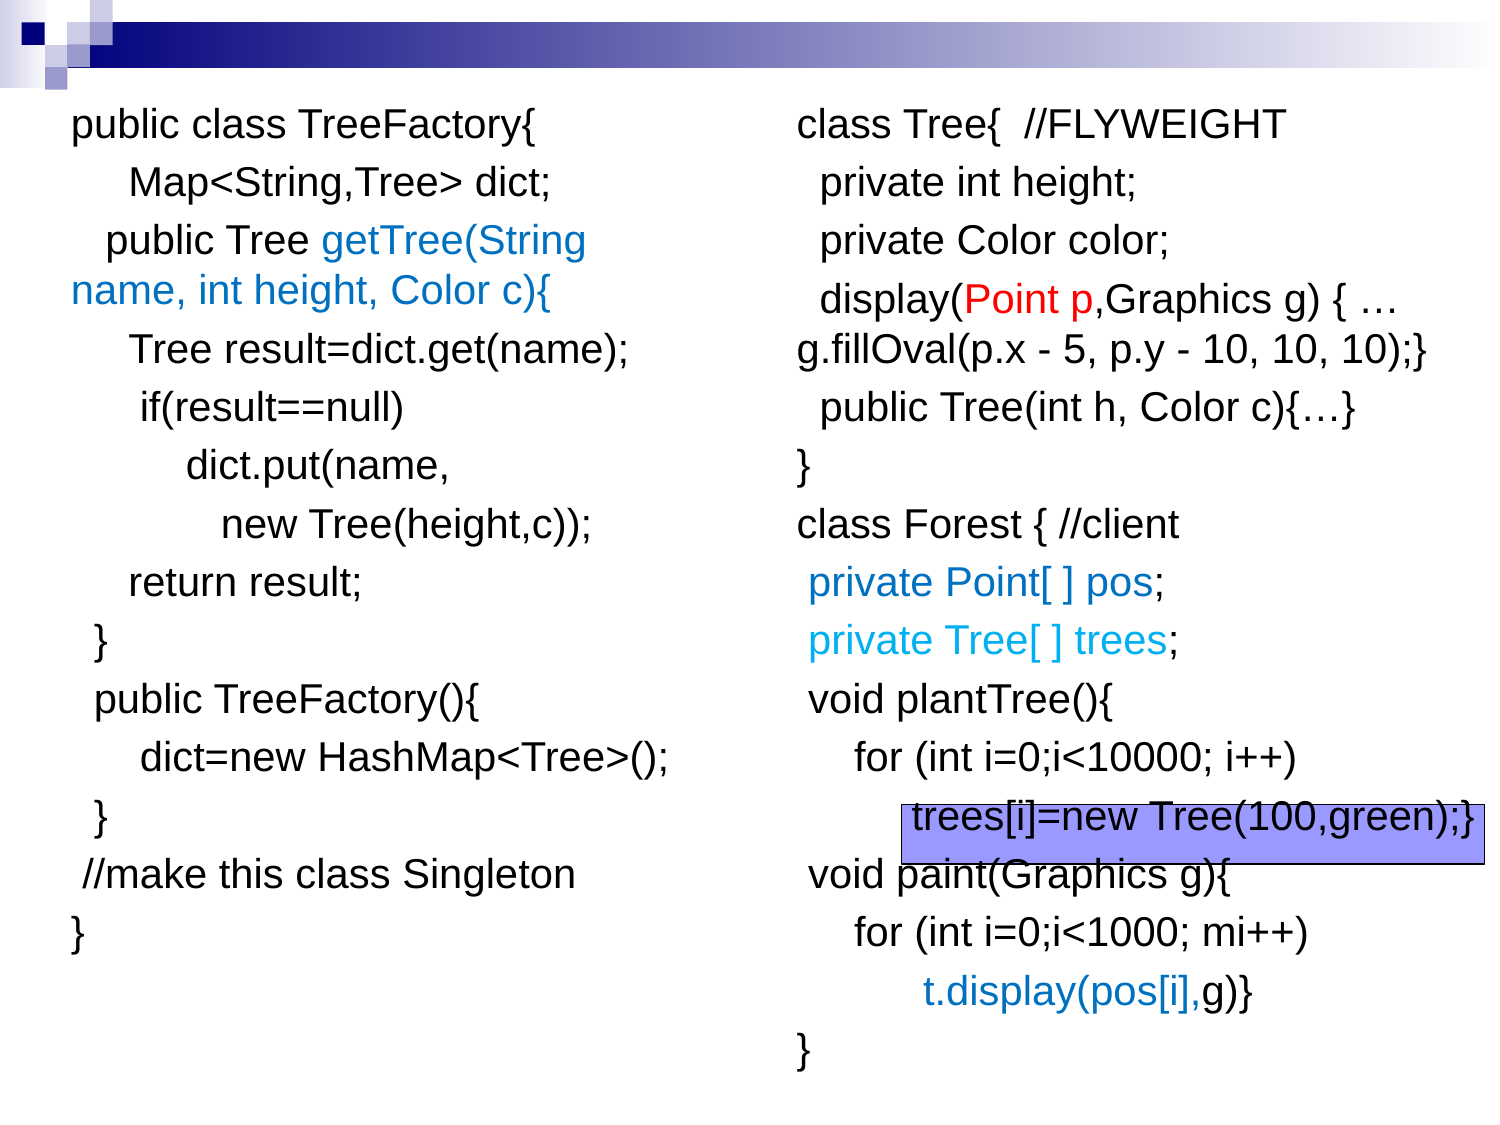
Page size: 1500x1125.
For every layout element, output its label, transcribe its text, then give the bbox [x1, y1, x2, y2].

text_box [901, 843, 1485, 864]
list public class TreeFactory{ Map<String,Tree> dict; public Tree getTree(String name, int height, Color c){ Tree result=dict.get(name); if(result==null) dict.put(name, new Tree(height,c)); return result; } public TreeFactory(){ dict=new HashMap<Tree>(); } //make this class Singleton } [55, 88, 719, 843]
list class Tree{ //FLYWEIGHT private int height; private Color color; display(Point p,Graphics g) { …g.fillOval(p.x - 5, p.y - 10, 10, 10);} public Tree(int h, Color c){…} } class Forest { //client private Point[ ] pos; private Tree[ ] trees; void plantTree(){ for (int i=0;i<10000; i++) trees[i]=new Tree(100,green);} void paint(Graphics g){ for (int i=0;i<1000; mi++) t.display(pos[i],g)} } [781, 88, 1500, 843]
